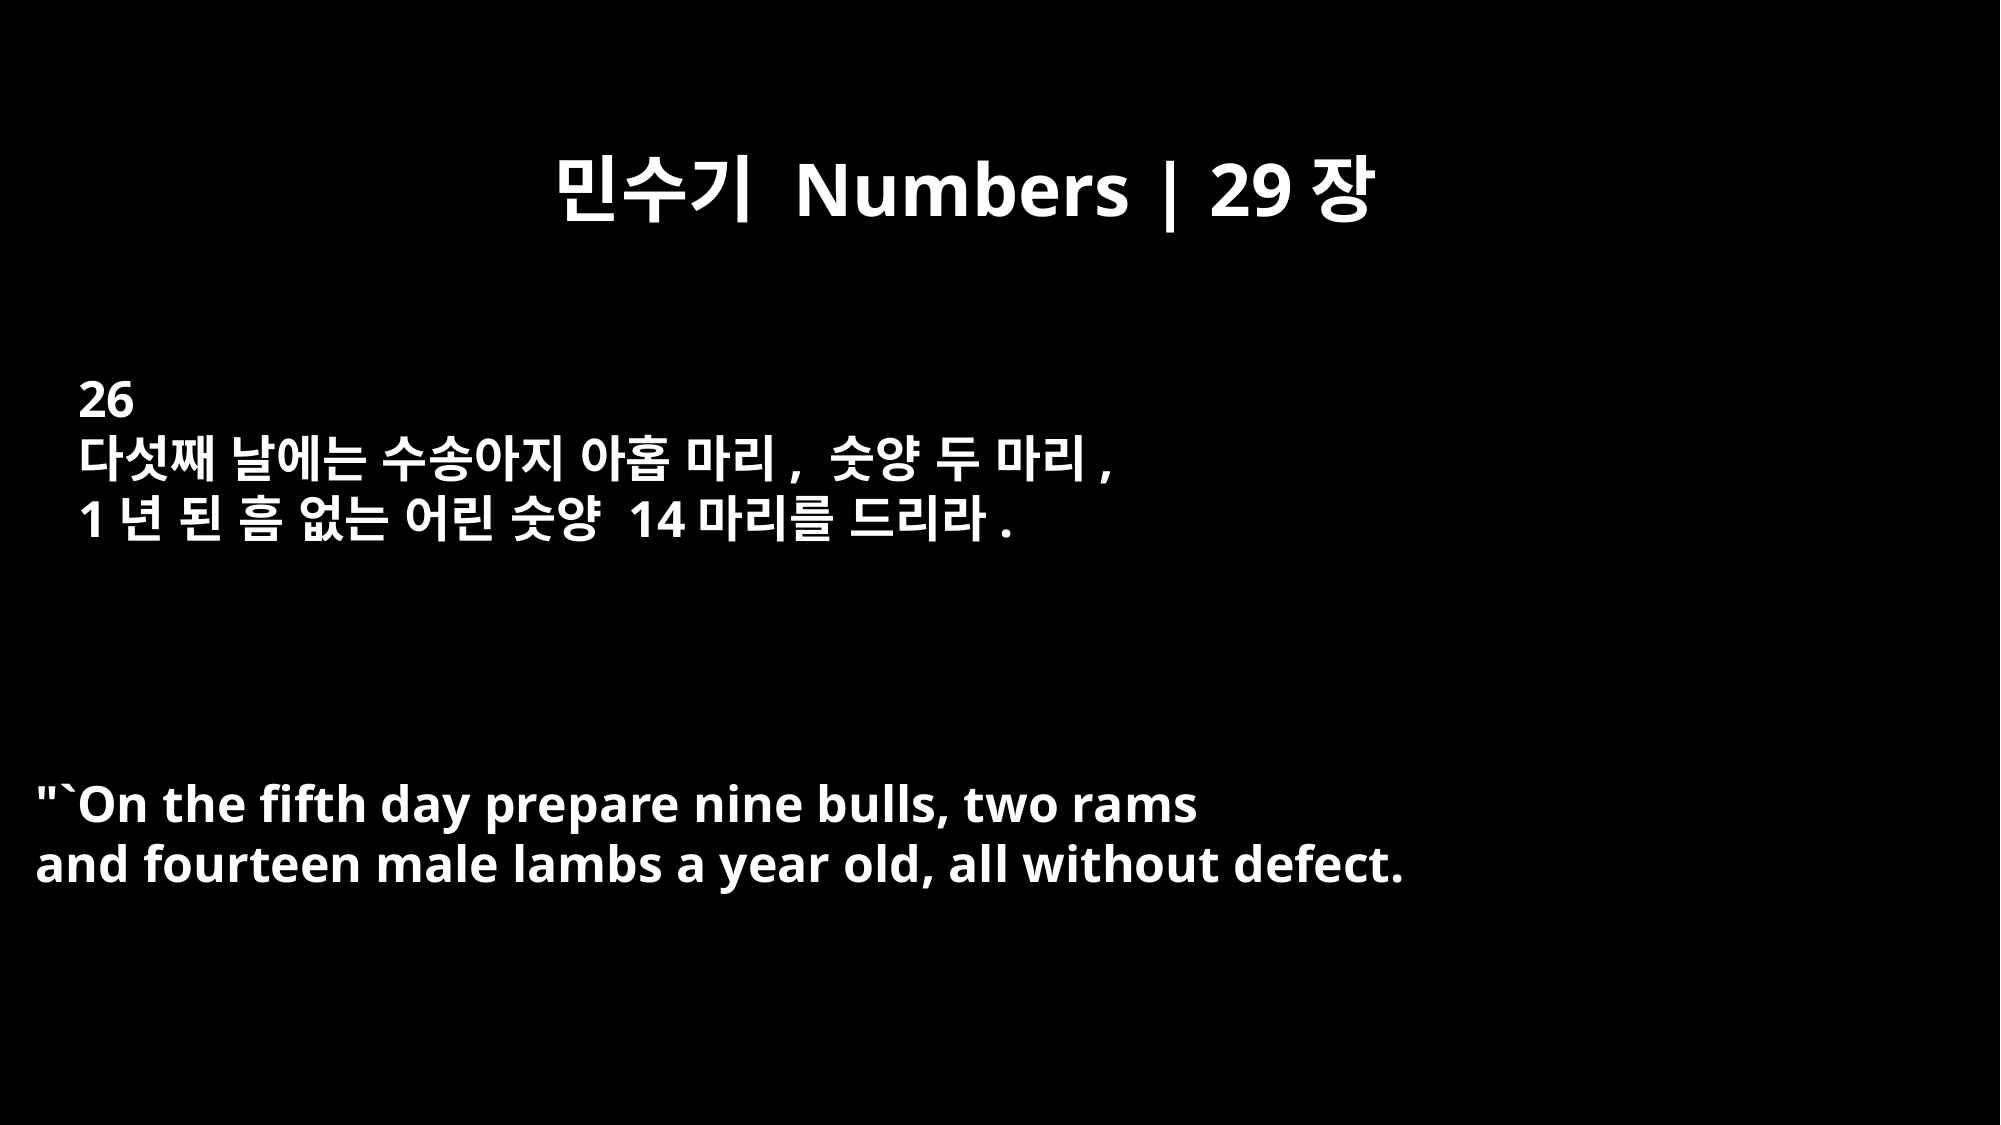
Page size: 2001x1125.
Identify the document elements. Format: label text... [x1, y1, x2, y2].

text_box 26 다섯째 날에는 수송아지 아홉 마리, 숫양 두 마리, 1년 된 흠 없는 어린 숫양 14마리를 드리라. [63, 359, 1129, 555]
text_box "`On the fifth day prepare nine bulls, two rams and fourteen male lambs a year old, all without defect. [20, 764, 1421, 900]
text_box 민수기 Numbers | 29장 [538, 136, 1393, 239]
